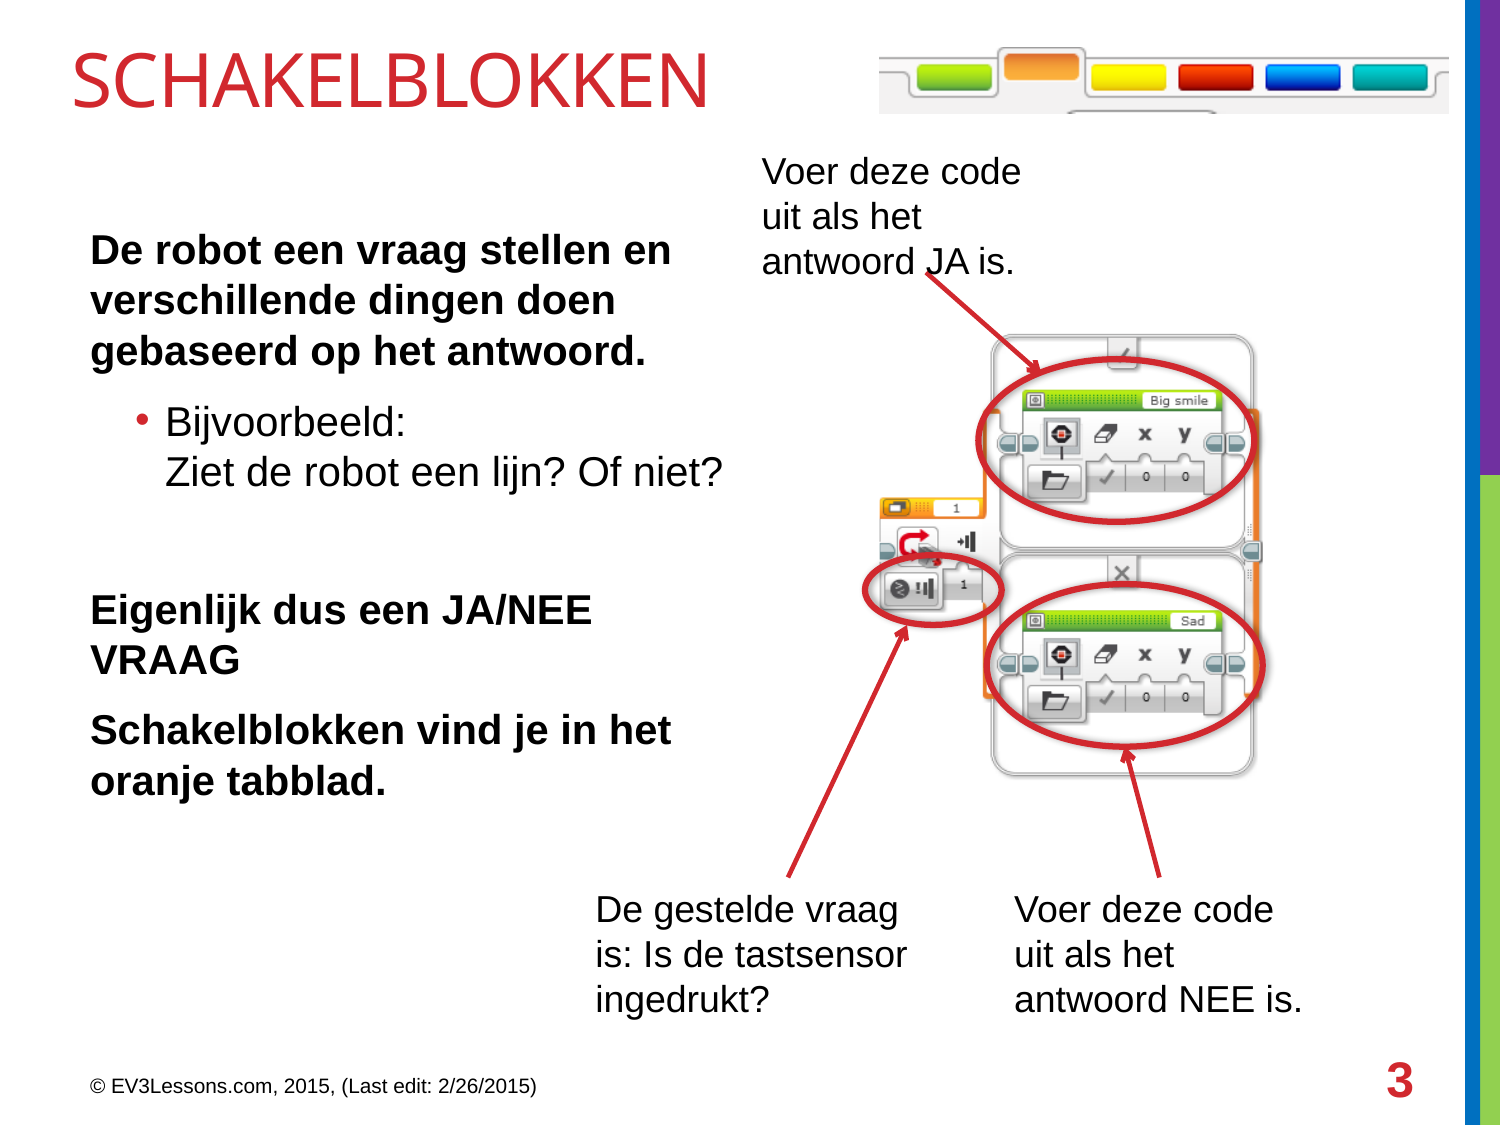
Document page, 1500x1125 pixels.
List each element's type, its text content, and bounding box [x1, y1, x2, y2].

list De robot een vraag stellen en verschillende dingen doen gebaseerd op het antwoord. Bijvoorbeeld: Ziet de robot een lijn? Of niet? Eigenlijk dus een JA/NEE VRAAG Schakelblokken vind je in het oranje tabblad. [75, 215, 745, 1021]
text_box [863, 568, 877, 612]
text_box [925, 271, 1043, 376]
footer © EV3Lessons.com, 2015, (Last edit: 2/26/2015) [75, 1065, 638, 1112]
slide_number 3 [1371, 1047, 1469, 1108]
text_box Voer deze code uit als het antwoord JA is. [746, 139, 1068, 290]
picture [879, 327, 1264, 786]
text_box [1124, 746, 1160, 878]
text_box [787, 624, 908, 878]
text_box De gestelde vraag is: Is de tastsensor ingedrukt? [580, 877, 945, 1028]
picture [879, 46, 1449, 114]
title Schakelblokken [56, 25, 1428, 250]
text_box Voer deze code uit als het antwoord NEE is. [999, 877, 1320, 1028]
